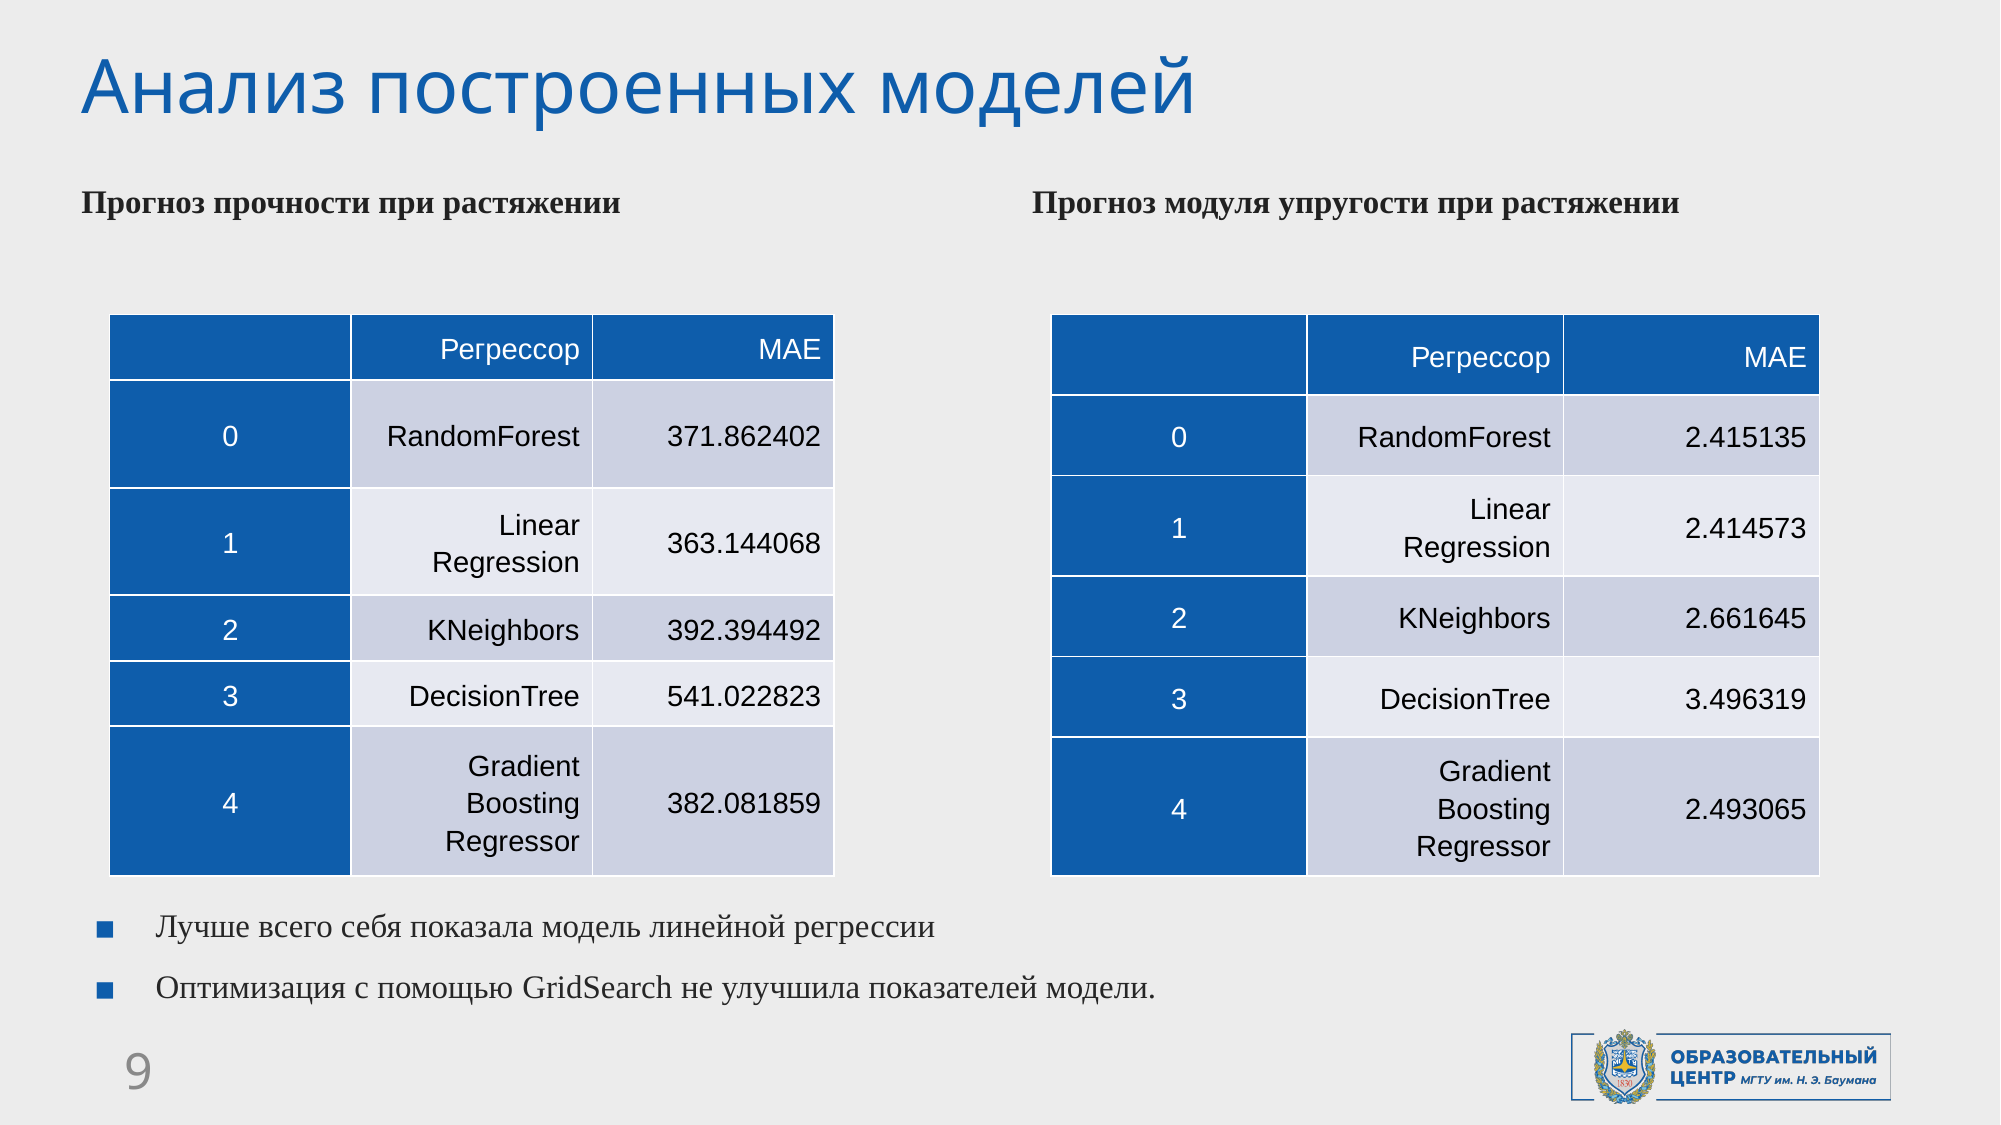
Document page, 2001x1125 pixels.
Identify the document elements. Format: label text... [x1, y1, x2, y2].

list Прогноз прочности при растяжении Прогноз модуля упругости при растяжении Лучше всего себя показала модель линейной регрессии Оптимизация с помощью GridSearch не улучшила показателей модели. [66, 177, 1929, 1014]
table_cell 3 [1052, 657, 1306, 736]
table_header MAE [593, 315, 833, 379]
table_cell DecisionTree [1308, 657, 1563, 736]
table_cell 2.415135 [1564, 396, 1819, 475]
table_cell 4 [1052, 738, 1306, 875]
table_cell 4 [110, 727, 350, 875]
table_cell 2.414573 [1564, 476, 1819, 575]
table_cell 541.022823 [593, 662, 833, 725]
table_cell 363.144068 [593, 489, 833, 594]
table_cell Linear Regression [352, 489, 592, 594]
table_cell 2.661645 [1564, 577, 1819, 656]
table_cell 0 [110, 381, 350, 487]
table_cell 2 [110, 596, 350, 660]
table_cell 2 [1052, 577, 1306, 656]
table_cell RandomForest [352, 381, 592, 487]
table_cell Linear Regression [1308, 476, 1563, 575]
table_cell 1 [110, 489, 350, 594]
table_cell 2.493065 [1564, 738, 1819, 875]
table_header [110, 315, 350, 379]
table_cell DecisionTree [352, 662, 592, 725]
table_cell 371.862402 [593, 381, 833, 487]
table_cell Gradient Boosting Regressor [1308, 738, 1563, 875]
table_cell Gradient Boosting Regressor [352, 727, 592, 875]
table_cell 1 [1052, 476, 1306, 575]
table_cell KNeighbors [352, 596, 592, 660]
table_cell 3 [110, 662, 350, 725]
table_header Регрессор [1308, 315, 1563, 394]
title Анализ построенных моделей [66, 21, 1929, 158]
table_header Регрессор [352, 315, 592, 379]
table_cell 392.394492 [593, 596, 833, 660]
table_cell 382.081859 [593, 727, 833, 875]
table_header [1052, 315, 1306, 394]
table_cell RandomForest [1308, 396, 1563, 475]
picture [1571, 1029, 1891, 1104]
table_header MAE [1564, 315, 1819, 394]
table_cell 0 [1052, 396, 1306, 475]
table_cell 3.496319 [1564, 657, 1819, 736]
slide_number 9 [109, 1043, 248, 1104]
table_cell KNeighbors [1308, 577, 1563, 656]
